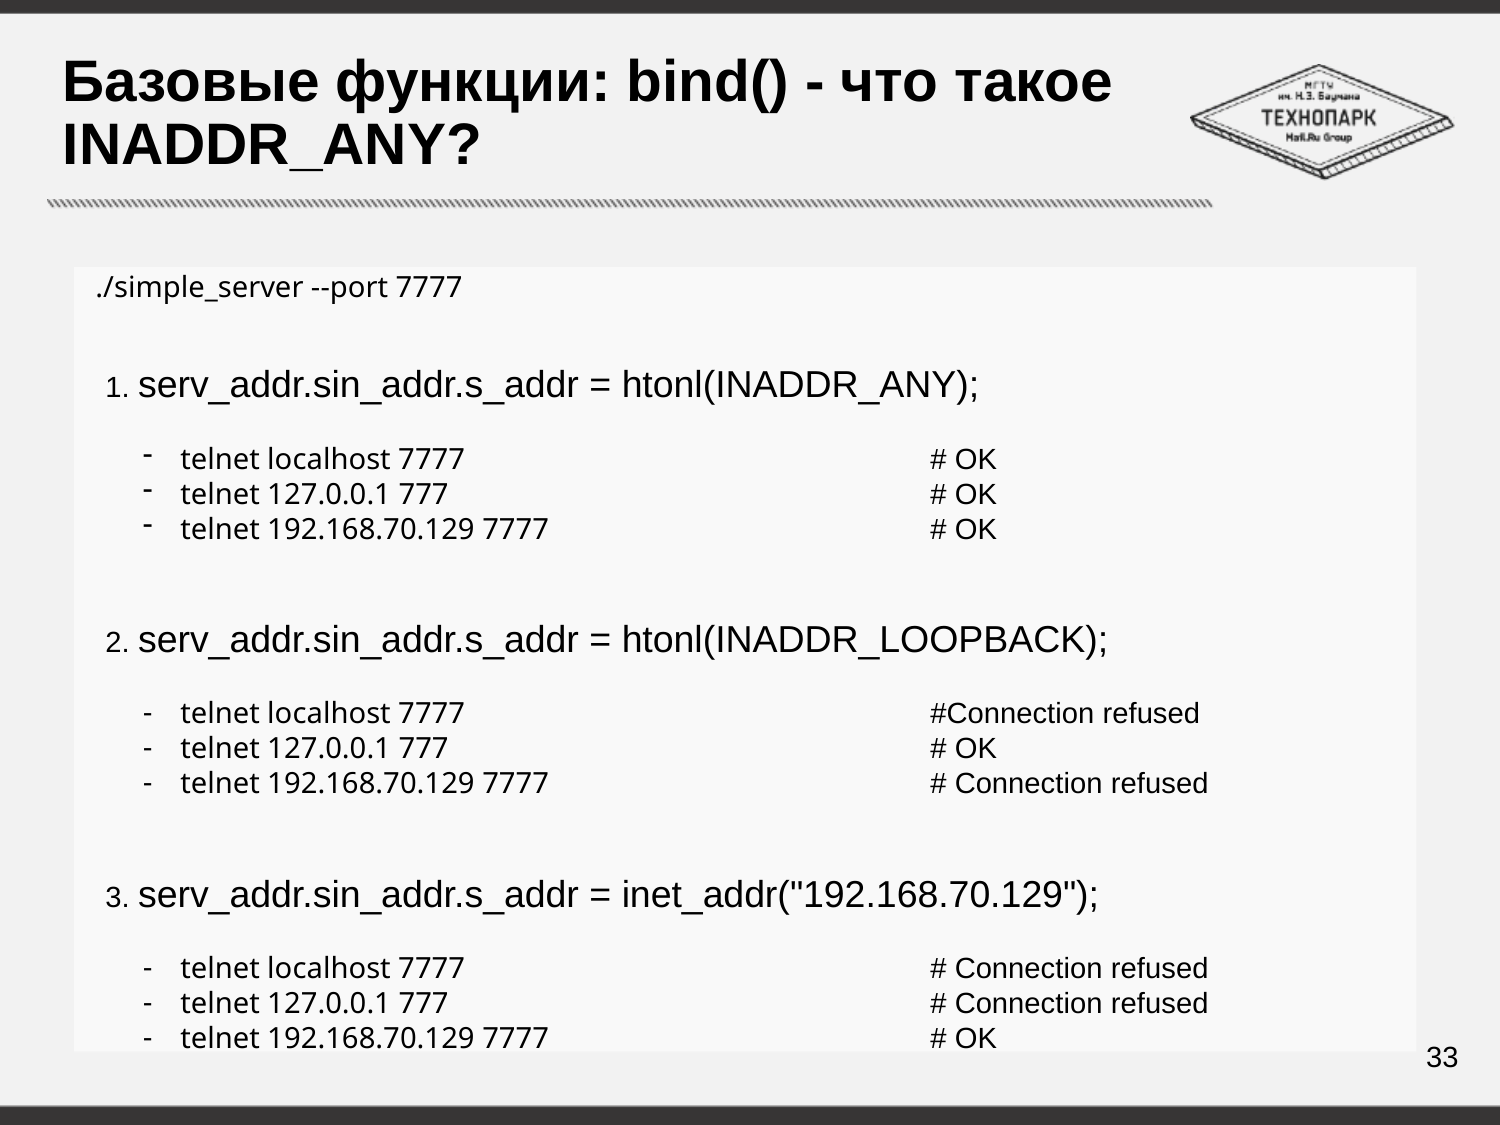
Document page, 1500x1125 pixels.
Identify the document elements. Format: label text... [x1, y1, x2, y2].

picture [0, 0, 1500, 1125]
list ./simple_server --port 7777 [80, 264, 1415, 1053]
slide_number 33 [1136, 1025, 1474, 1086]
text_box 1. serv_addr.sin_addr.s_addr = htonl(INADDR_ANY); telnet localhost 7777 # OK telnet 127.0.0.1 777 # OK telnet 192.168.70.129 7777 # OK 2. serv_addr.sin_addr.s_addr = htonl(INADDR_LOOPBACK); telnet localhost 7777 #Connection refused telnet 127.0.0.1 777 # OK telnet 192.168.70.129 7777 # Connection refused 3. serv_addr.sin_addr.s_addr = inet_addr("192.168.70.129"); telnet localhost 7777 # Connection refused telnet 127.0.0.1 777 # Connection refused telnet 192.168.70.129 7777 # OK [90, 345, 1410, 1064]
title Базовые функции: bind() - что такое INADDR_ANY? [47, 42, 1191, 185]
